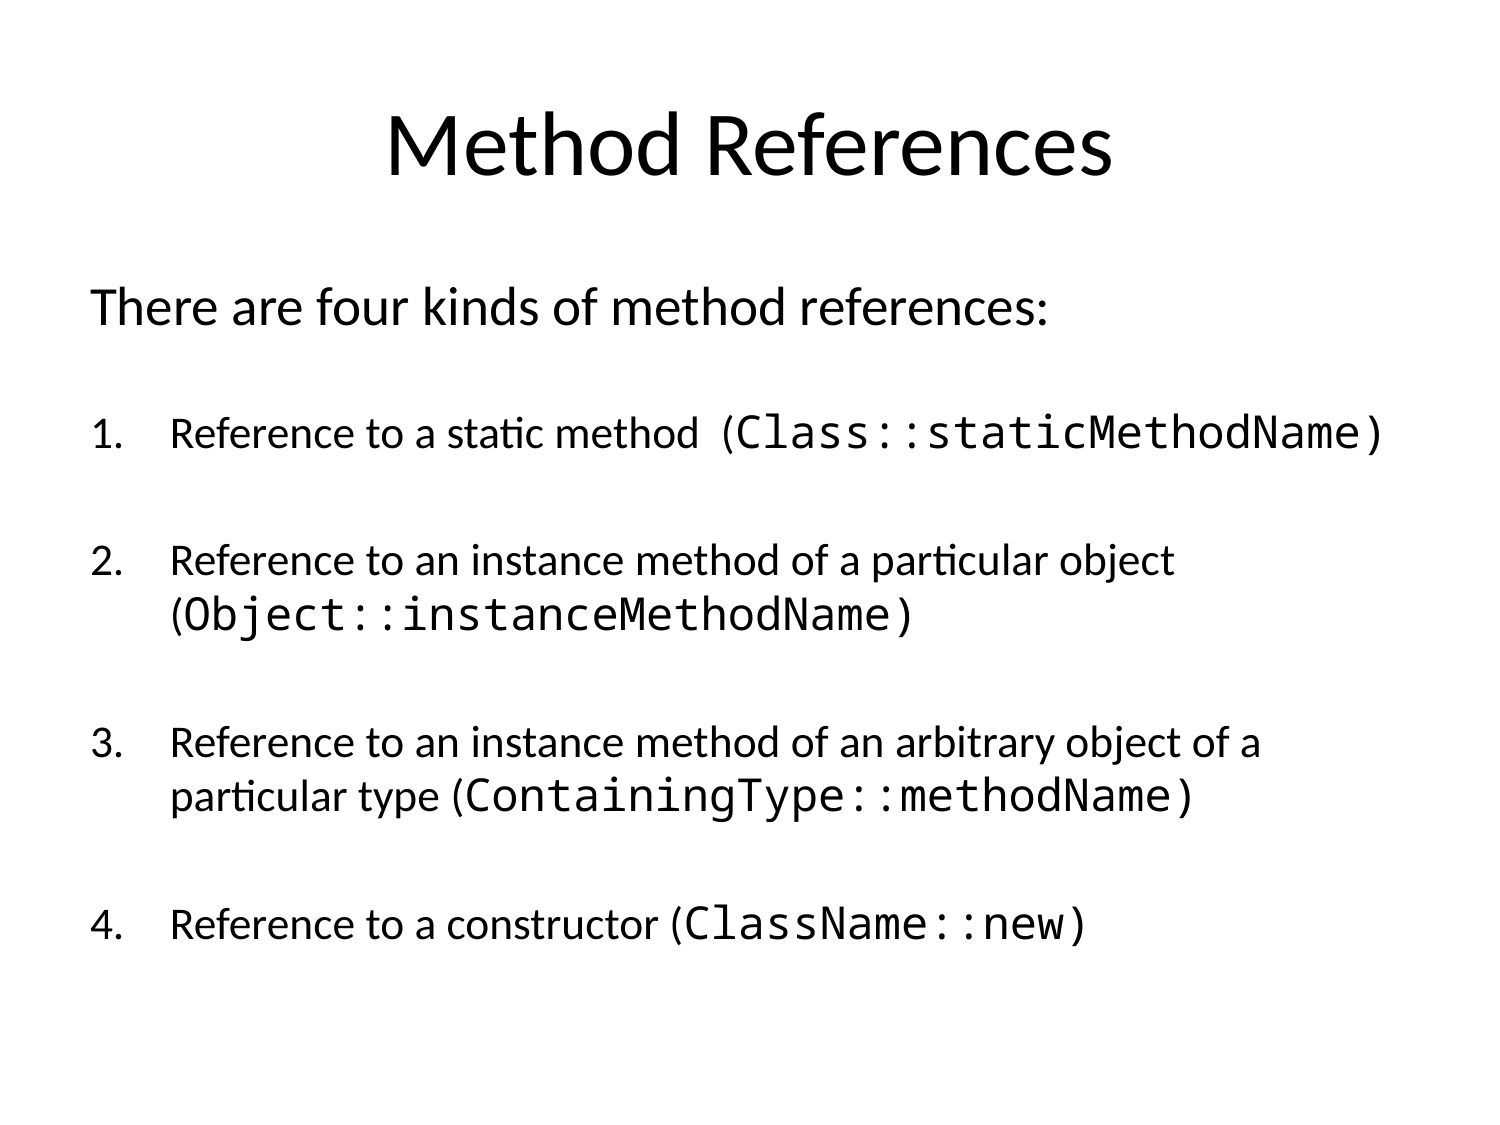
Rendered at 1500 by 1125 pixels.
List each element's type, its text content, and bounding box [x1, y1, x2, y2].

list There are four kinds of method references: Reference to a static method (Class::staticMethodName) Reference to an instance method of a particular object (Object::instanceMethodName) Reference to an instance method of an arbitrary object of a particular type (ContainingType::methodName) Reference to a constructor (ClassName::new) [75, 262, 1425, 1005]
title Method References [75, 45, 1425, 233]
